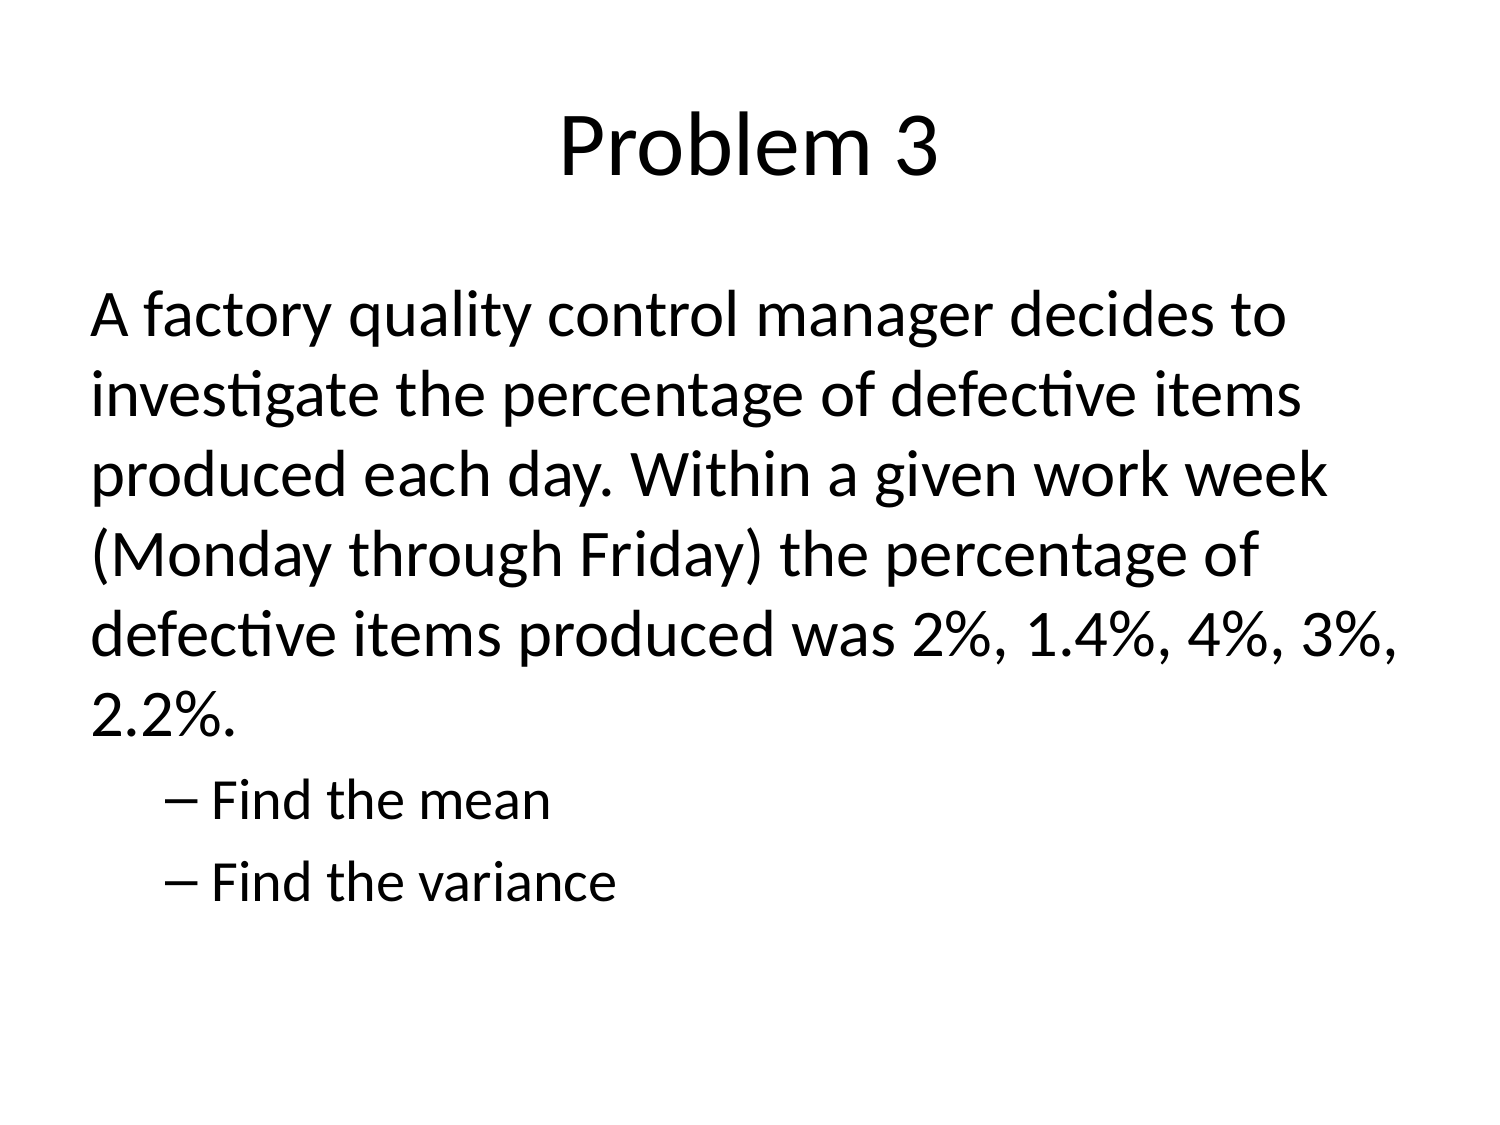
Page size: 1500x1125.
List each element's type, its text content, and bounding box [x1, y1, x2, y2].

list A factory quality control manager decides to investigate the percentage of defective items produced each day. Within a given work week (Monday through Friday) the percentage of defective items produced was 2%, 1.4%, 4%, 3%, 2.2%. Find the mean Find the variance [75, 262, 1425, 1005]
title Problem 3 [75, 45, 1425, 233]
